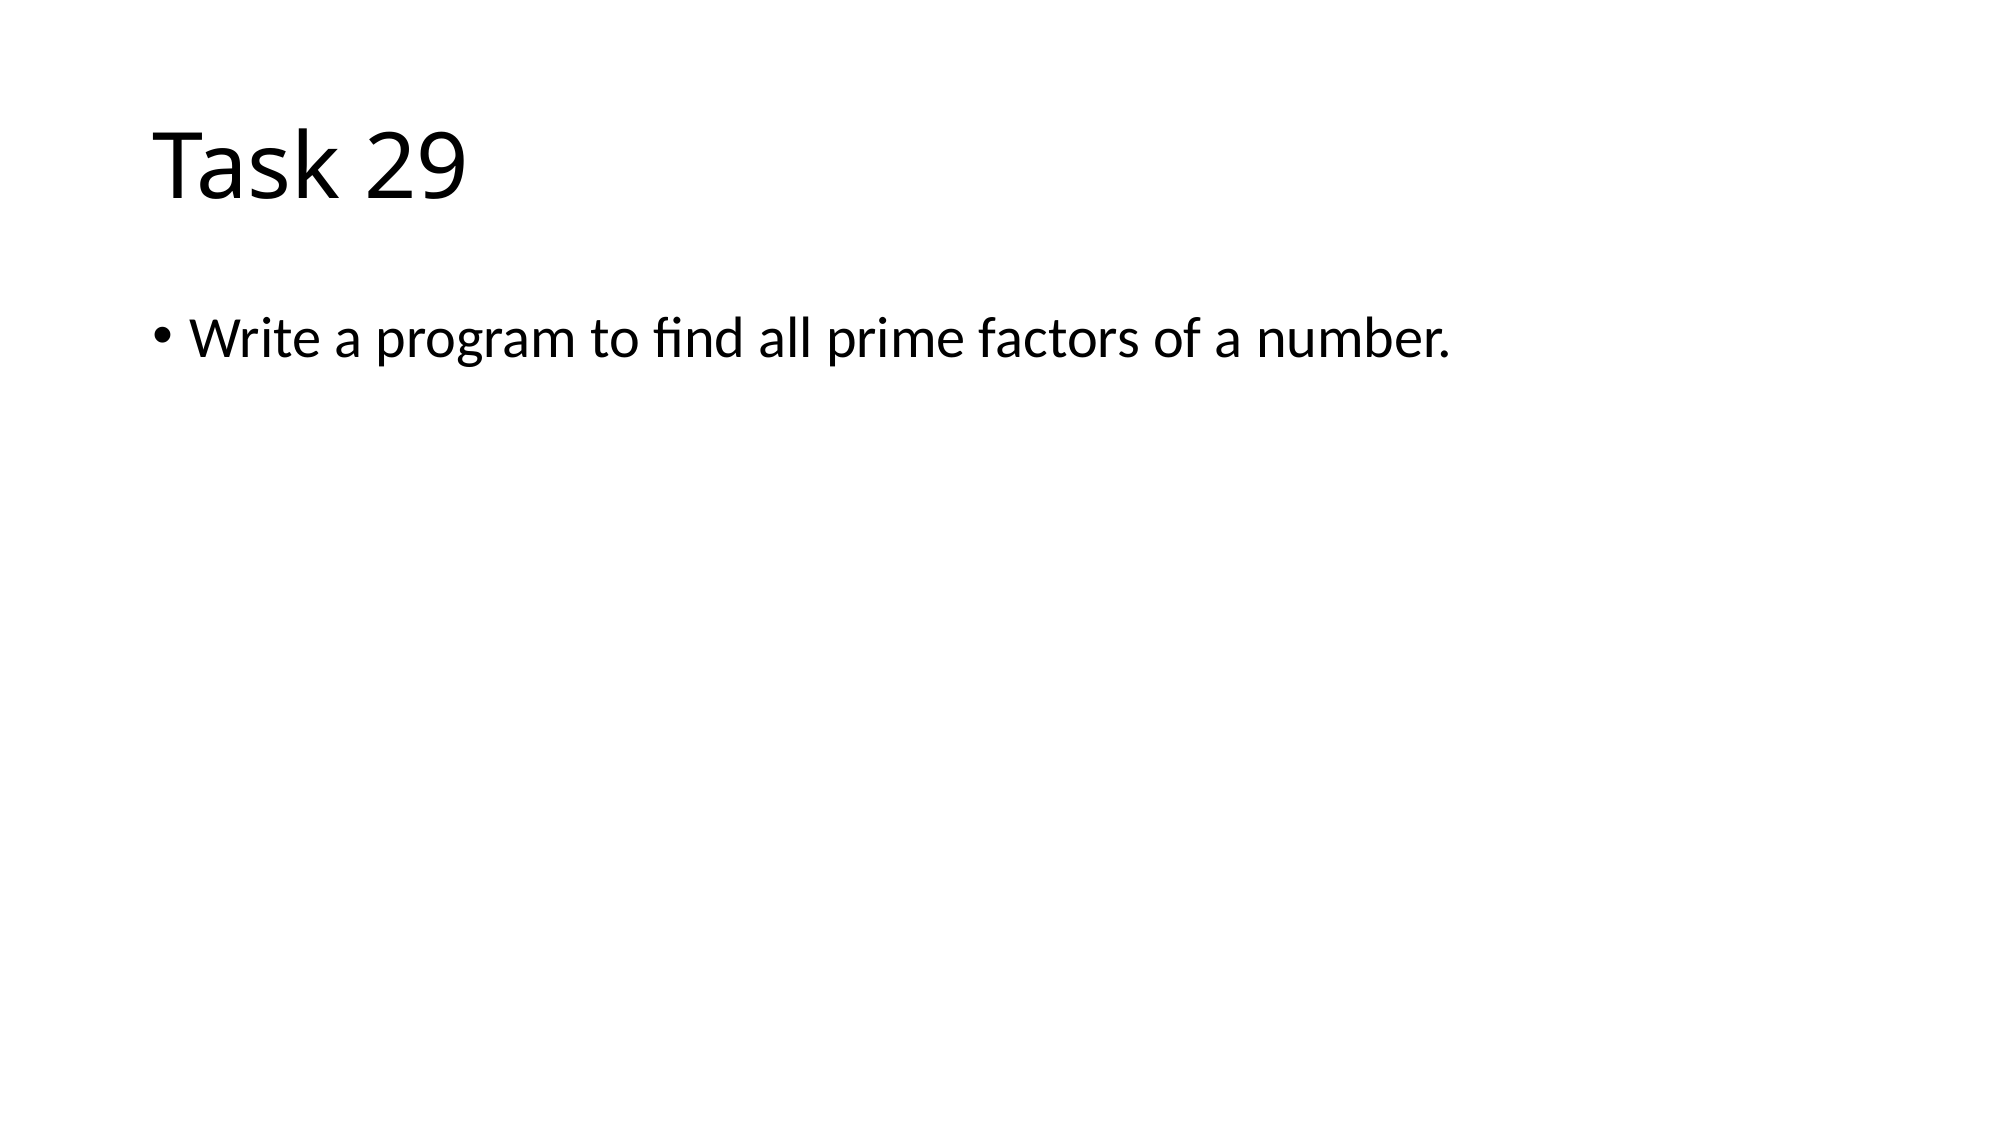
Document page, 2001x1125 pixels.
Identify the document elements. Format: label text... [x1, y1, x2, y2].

title Task 29 [137, 59, 1863, 278]
list Write a program to find all prime factors of a number. [137, 299, 1863, 1014]
